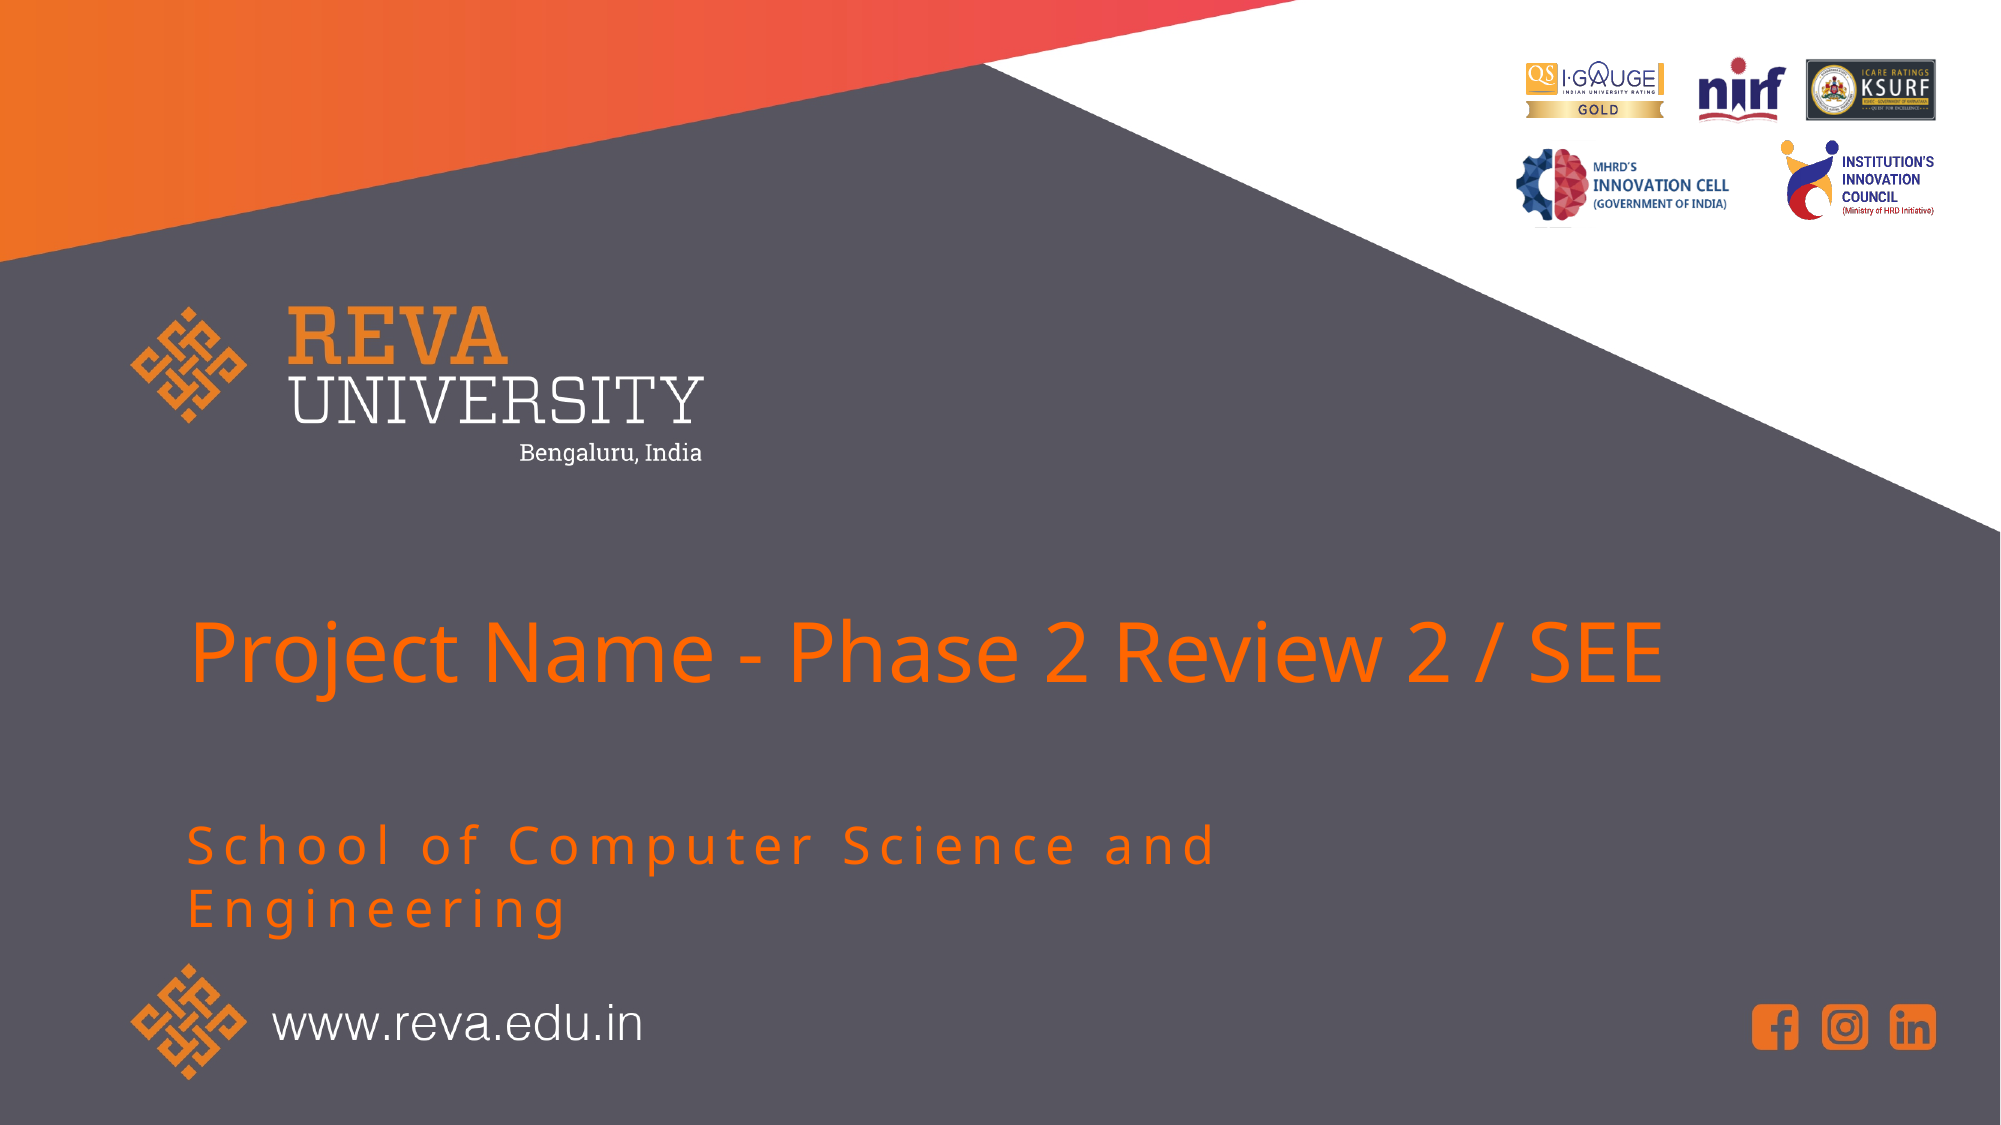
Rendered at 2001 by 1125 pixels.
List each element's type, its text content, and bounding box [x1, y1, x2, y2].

title Project Name - Phase 2 Review 2 / SEE [173, 512, 1850, 800]
picture [0, 0, 2001, 1125]
list School of Computer Science and Engineering [171, 841, 1638, 909]
